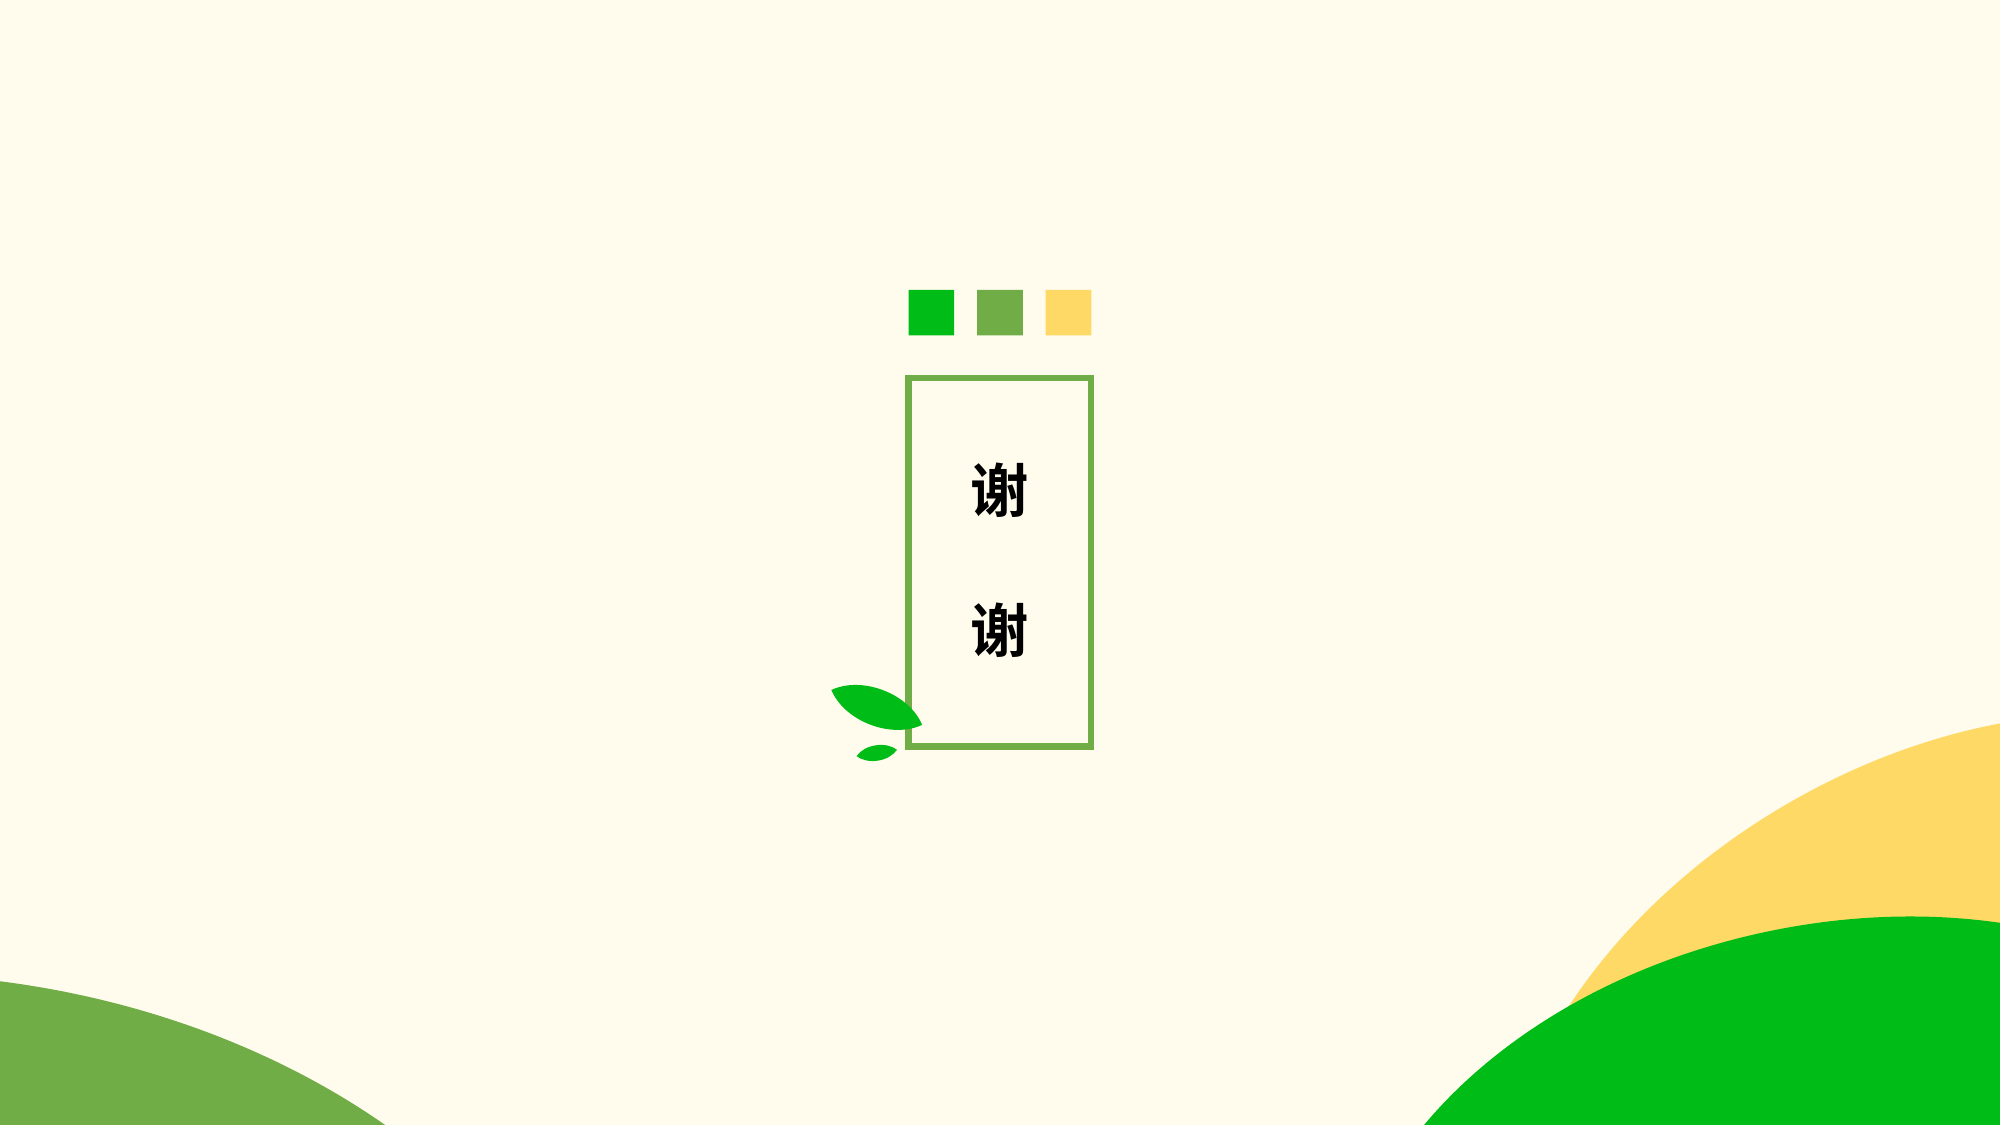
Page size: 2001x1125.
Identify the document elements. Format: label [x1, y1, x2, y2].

text_box [828, 688, 926, 761]
text_box [1569, 722, 2000, 1004]
text_box [976, 289, 1024, 337]
text_box [908, 377, 1092, 748]
text_box [1422, 915, 2000, 1125]
text_box [0, 980, 387, 1125]
text_box [908, 289, 955, 337]
text_box [1045, 289, 1092, 337]
